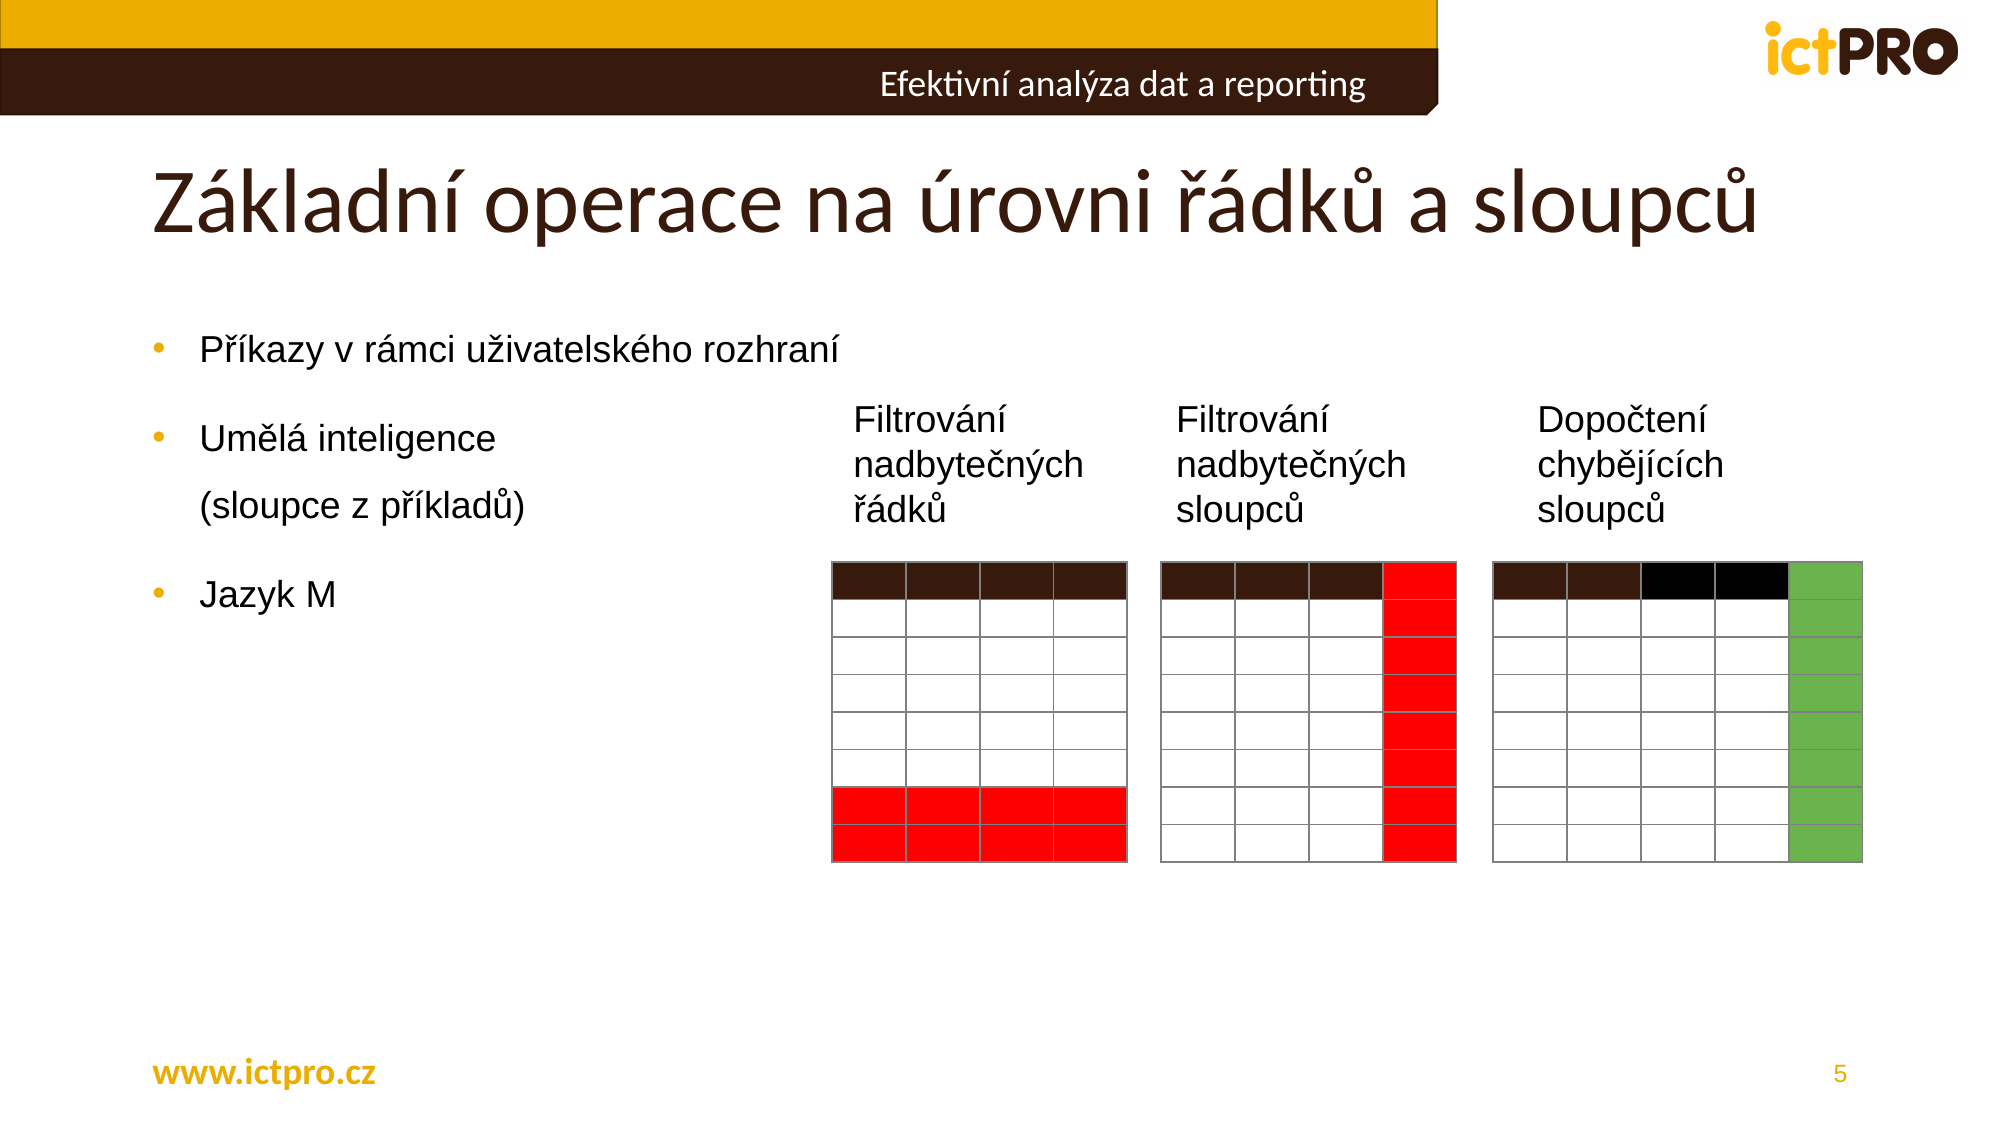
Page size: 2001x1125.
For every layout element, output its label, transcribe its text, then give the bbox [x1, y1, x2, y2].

table_cell [1716, 788, 1788, 824]
table_cell [1054, 638, 1126, 674]
table_cell [1494, 675, 1566, 711]
table_cell [1494, 638, 1566, 674]
table_header [1790, 563, 1862, 599]
table_cell [1494, 713, 1566, 749]
table_cell [1716, 750, 1788, 786]
table_cell [1310, 675, 1382, 711]
table_header [1568, 563, 1640, 599]
table_cell [1054, 750, 1126, 786]
table_cell [1494, 788, 1566, 824]
table_cell [1162, 713, 1234, 749]
table_cell [1642, 638, 1714, 674]
table_header [907, 563, 979, 599]
table_cell [1568, 788, 1640, 824]
table_cell [1790, 750, 1862, 786]
table_header [1716, 563, 1788, 599]
table_cell [833, 600, 905, 636]
table_cell [1494, 600, 1566, 636]
table_header [1494, 563, 1566, 599]
table_cell [1162, 638, 1234, 674]
table_cell [907, 750, 979, 786]
table_cell [833, 825, 905, 861]
table_cell [1162, 750, 1234, 786]
table_cell [1054, 713, 1126, 749]
table_cell [833, 788, 905, 824]
text_box Filtrování nadbytečných sloupců [1161, 387, 1457, 538]
table_cell [1568, 750, 1640, 786]
footer www.ictpro.cz [137, 1039, 813, 1100]
slide_number 5 [1412, 1042, 1863, 1103]
table_cell [981, 750, 1053, 786]
table_cell [1384, 675, 1456, 711]
table_cell [1642, 750, 1714, 786]
table_cell [1716, 600, 1788, 636]
table_header [1310, 563, 1382, 599]
table_cell [833, 638, 905, 674]
table_cell [907, 713, 979, 749]
table_cell [1310, 713, 1382, 749]
table_cell [1236, 825, 1308, 861]
table_cell [1568, 638, 1640, 674]
table_cell [907, 638, 979, 674]
table_cell [1162, 600, 1234, 636]
table_cell [1384, 788, 1456, 824]
table_cell [1162, 788, 1234, 824]
table_cell [1790, 713, 1862, 749]
table_cell [1310, 788, 1382, 824]
table_cell [907, 788, 979, 824]
table_cell [1310, 600, 1382, 636]
table_cell [1384, 750, 1456, 786]
table_cell [981, 675, 1053, 711]
table_cell [1790, 600, 1862, 636]
table_cell [1384, 600, 1456, 636]
text_box Filtrování nadbytečných řádků [838, 387, 1134, 538]
table_cell [1310, 750, 1382, 786]
table_cell [1494, 750, 1566, 786]
table_cell [1568, 600, 1640, 636]
table_cell [1494, 825, 1566, 861]
table_cell [1716, 675, 1788, 711]
table_cell [907, 825, 979, 861]
table_header [1054, 563, 1126, 599]
table_cell [1716, 713, 1788, 749]
table_cell [981, 713, 1053, 749]
table_cell [1236, 788, 1308, 824]
table_cell [1310, 638, 1382, 674]
table_cell [907, 600, 979, 636]
table_cell [1642, 675, 1714, 711]
picture [1762, 16, 1963, 82]
table_cell [1568, 713, 1640, 749]
table_cell [1790, 788, 1862, 824]
table_cell [1162, 825, 1234, 861]
table_cell [1384, 713, 1456, 749]
table_cell [1162, 675, 1234, 711]
table_cell [1642, 600, 1714, 636]
table_cell [1310, 825, 1382, 861]
table_cell [1054, 675, 1126, 711]
title Základní operace na úrovni řádků a sloupců [137, 128, 1863, 278]
table_cell [1236, 713, 1308, 749]
table_cell [981, 600, 1053, 636]
table_cell [907, 675, 979, 711]
table_cell [1790, 638, 1862, 674]
table_cell [1642, 825, 1714, 861]
table_header [981, 563, 1053, 599]
table_cell [1054, 788, 1126, 824]
table_cell [1236, 600, 1308, 636]
table_cell [981, 788, 1053, 824]
table_cell [1716, 638, 1788, 674]
table_header [1162, 563, 1234, 599]
table_cell [1384, 638, 1456, 674]
table_cell [1236, 750, 1308, 786]
table_cell [833, 750, 905, 786]
table_cell [1236, 675, 1308, 711]
table_cell [1054, 825, 1126, 861]
table_cell [833, 713, 905, 749]
table_cell [833, 675, 905, 711]
table_cell [1790, 825, 1862, 861]
table_cell [1568, 825, 1640, 861]
list Příkazy v rámci uživatelského rozhraní Umělá inteligence (sloupce z příkladů) Jazyk M [137, 295, 858, 959]
table_cell [1642, 788, 1714, 824]
table_cell [1384, 825, 1456, 861]
table_header [1236, 563, 1308, 599]
table_cell [981, 825, 1053, 861]
table_header [833, 563, 905, 599]
table_cell [1642, 713, 1714, 749]
table_header [1642, 563, 1714, 599]
table_cell [1236, 638, 1308, 674]
table_cell [1716, 825, 1788, 861]
table_cell [1054, 600, 1126, 636]
table_cell [1568, 675, 1640, 711]
table_cell [981, 638, 1053, 674]
table_cell [1790, 675, 1862, 711]
text_box Dopočtení chybějících sloupců [1522, 387, 1818, 538]
table_header [1384, 563, 1456, 599]
